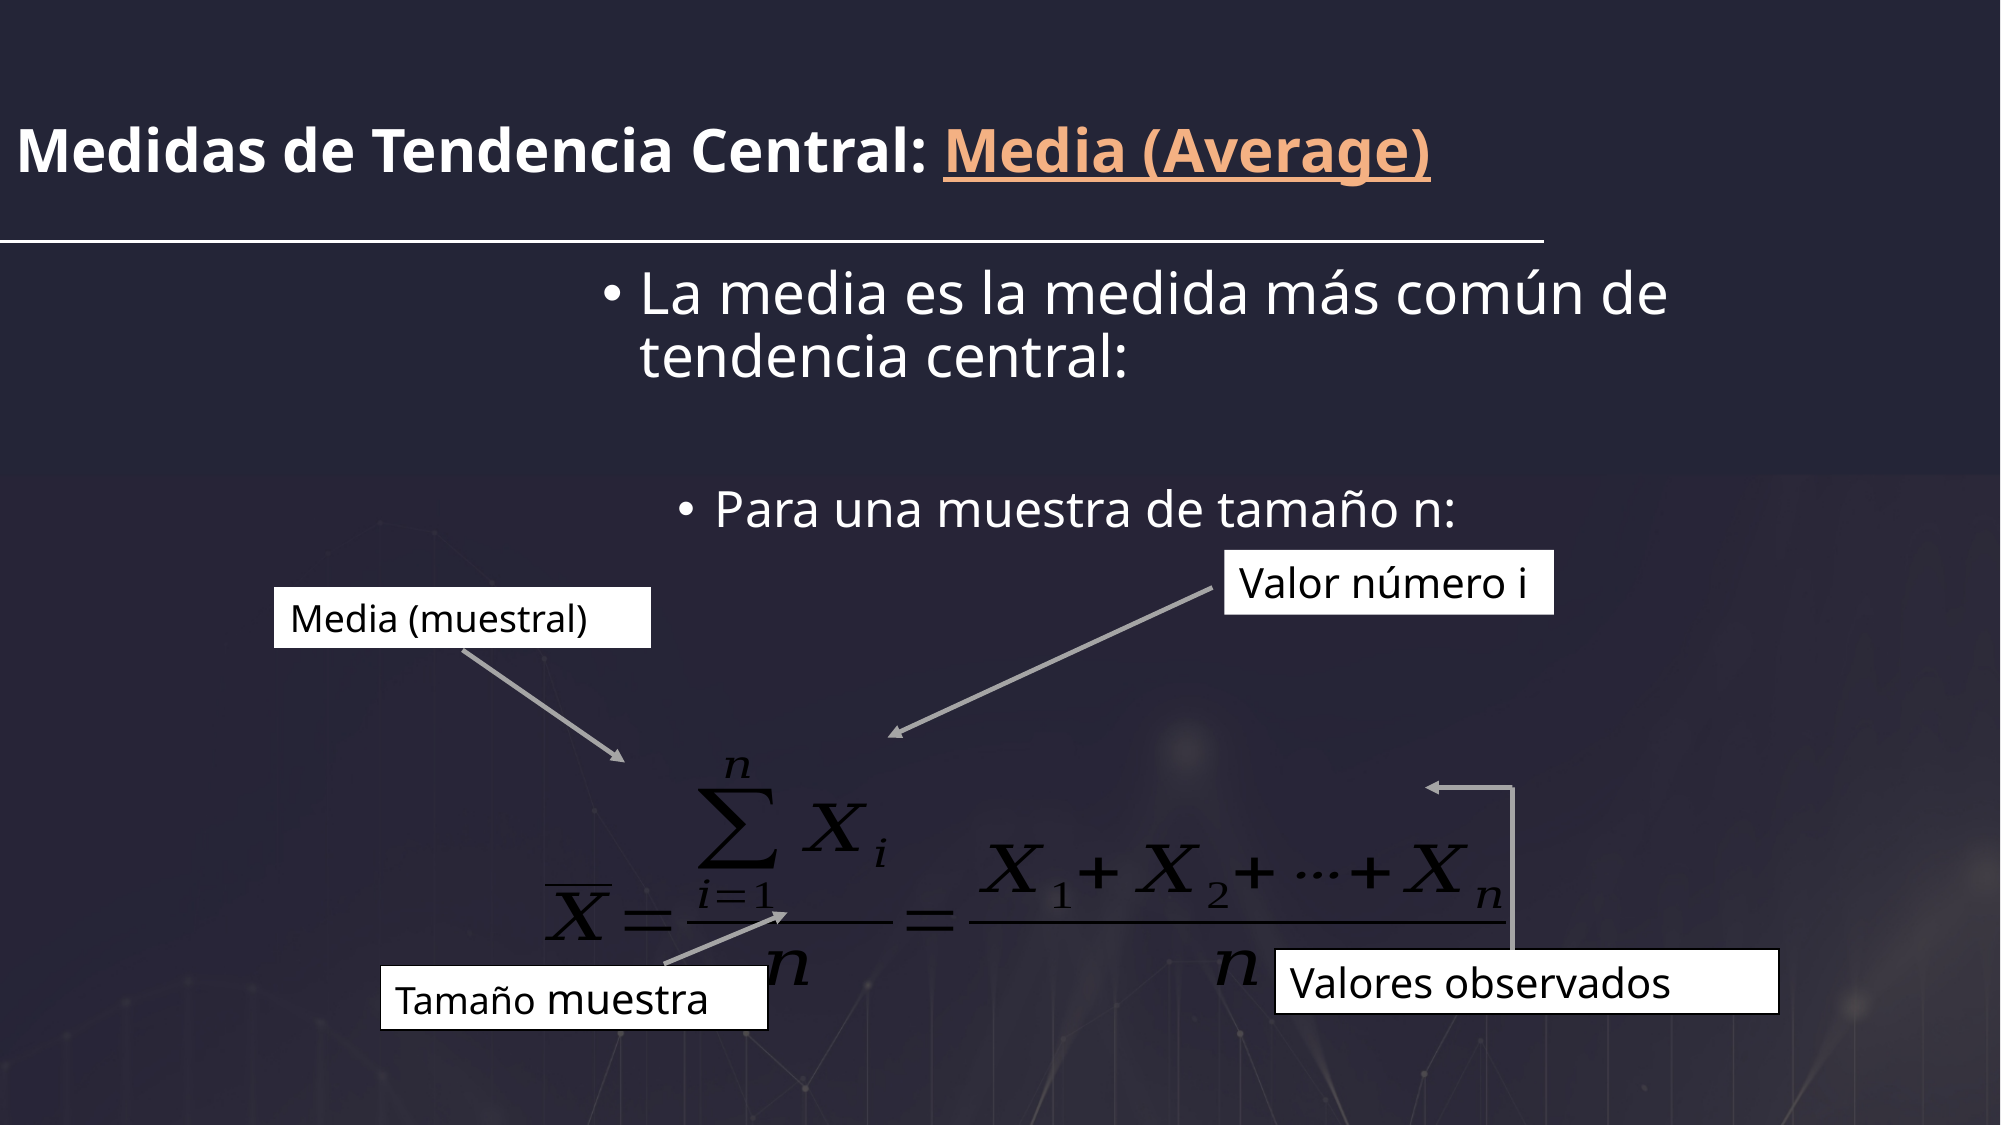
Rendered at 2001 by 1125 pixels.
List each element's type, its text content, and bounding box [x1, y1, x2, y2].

text_box Tamaño muestra [380, 965, 768, 1031]
text_box Media (muestral)) [274, 587, 650, 648]
text_box Valores observados [1275, 949, 1780, 1014]
text_box Valor número i [1224, 549, 1554, 615]
picture [0, 0, 2001, 1125]
title Medidas de Tendencia Central: Media (Average) [0, 63, 1488, 227]
text_box [887, 586, 1214, 738]
text_box [663, 911, 788, 966]
text_box [1510, 787, 1515, 950]
text_box [461, 648, 625, 763]
list La media es la medida más común de tendencia central: Para una muestra de tamaño n: [587, 256, 1963, 1001]
text_box [1425, 781, 1513, 794]
